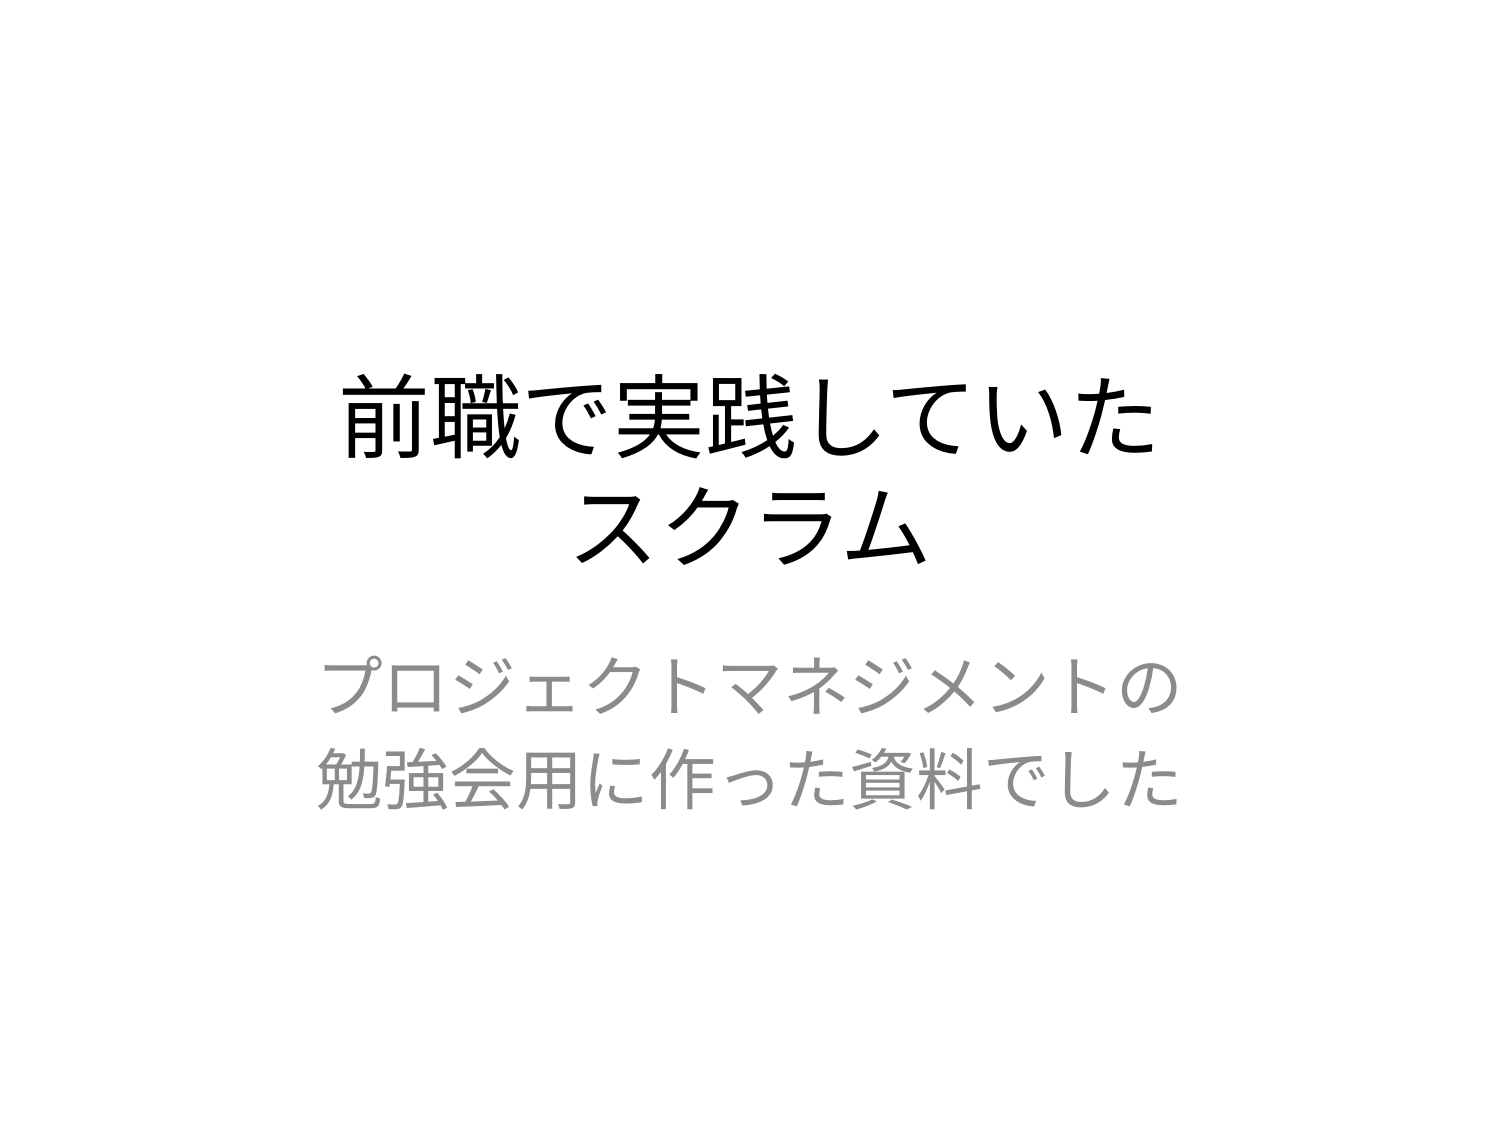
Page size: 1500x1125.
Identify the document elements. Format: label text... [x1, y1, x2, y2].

subtitle プロジェクトマネジメントの 勉強会用に作った資料でした [225, 637, 1275, 925]
title 前職で実践していた スクラム [112, 349, 1388, 591]
